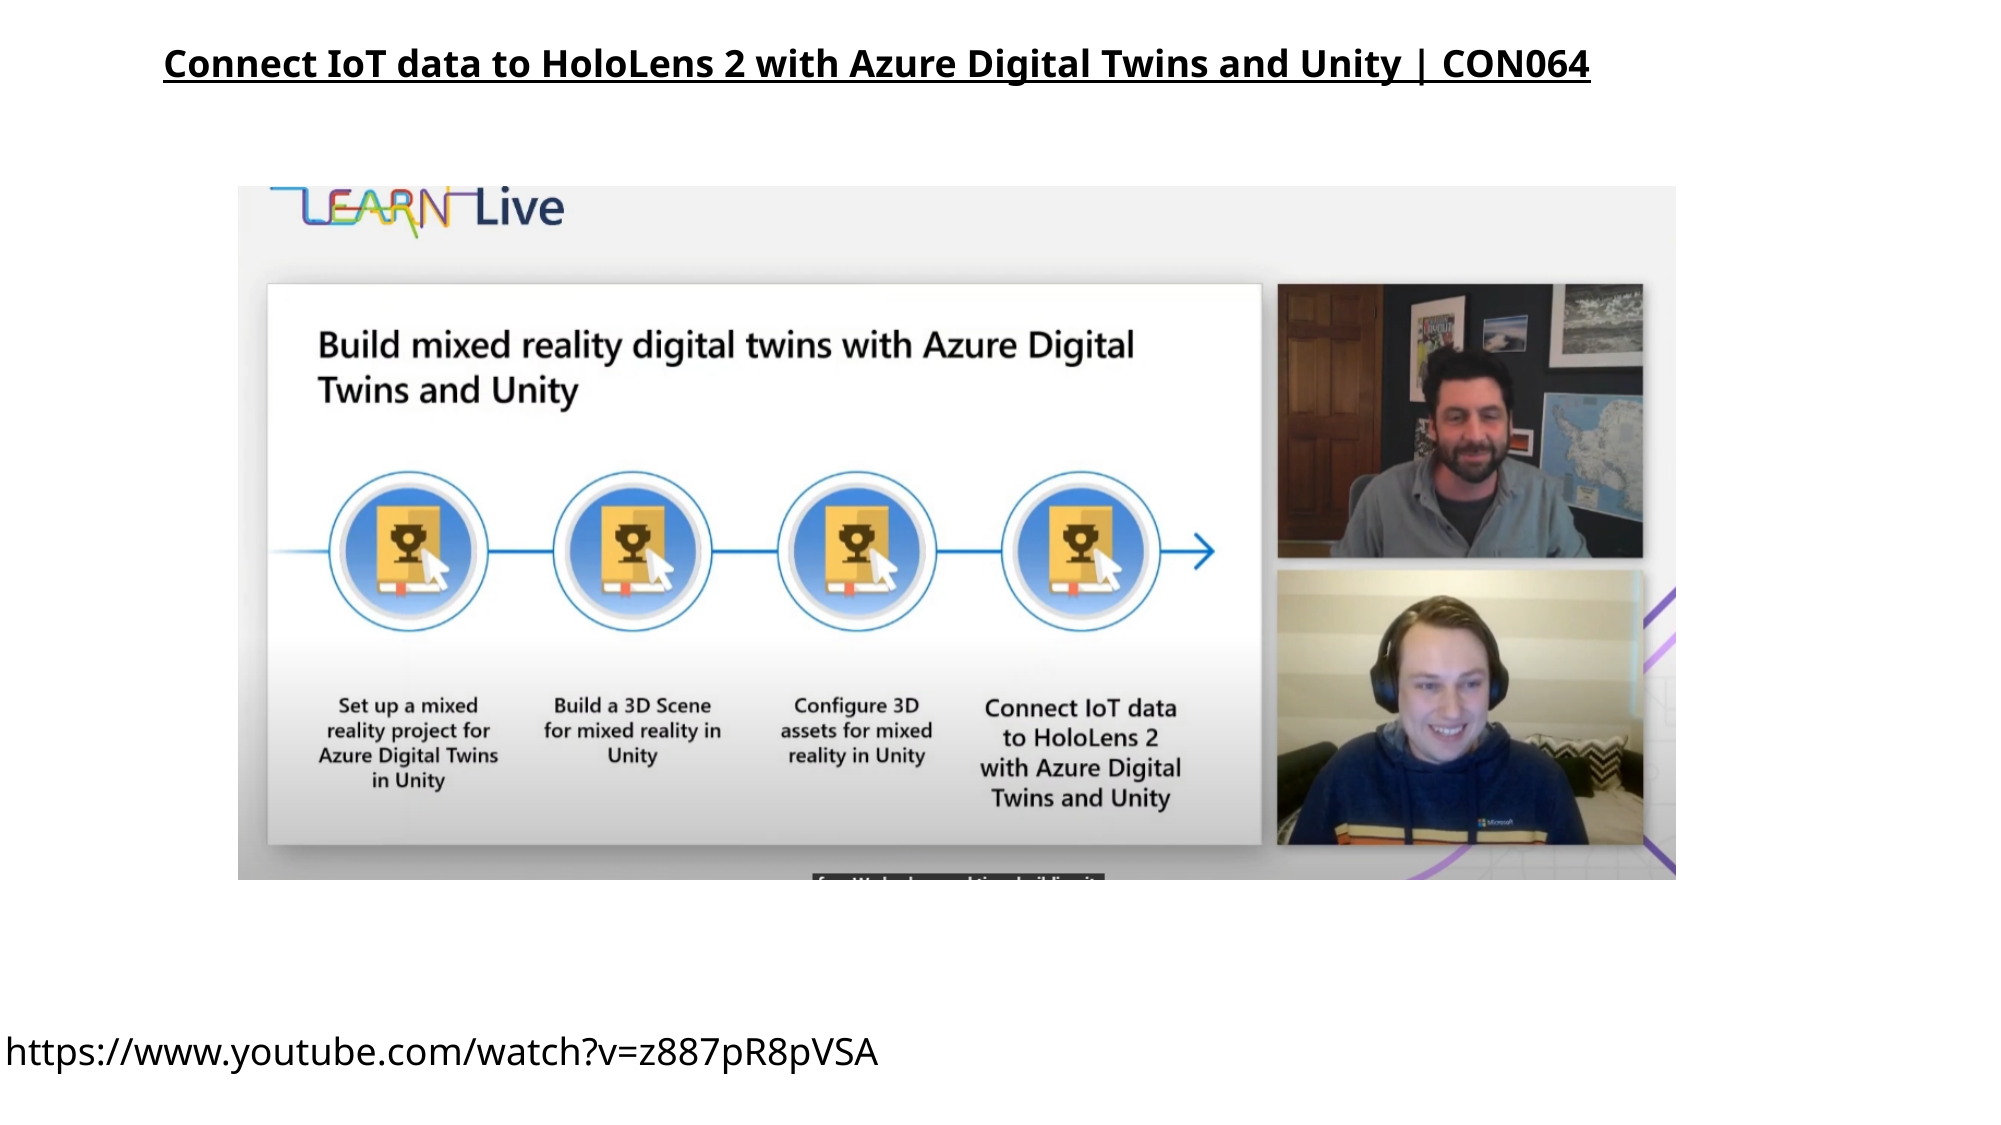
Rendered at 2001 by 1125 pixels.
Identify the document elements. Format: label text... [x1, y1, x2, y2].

text_box Connect IoT data to HoloLens 2 with Azure Digital Twins and Unity | CON064 [148, 32, 2000, 92]
picture [238, 186, 1676, 880]
text_box https://www.youtube.com/watch?v=z887pR8pVSA [0, 1020, 894, 1081]
